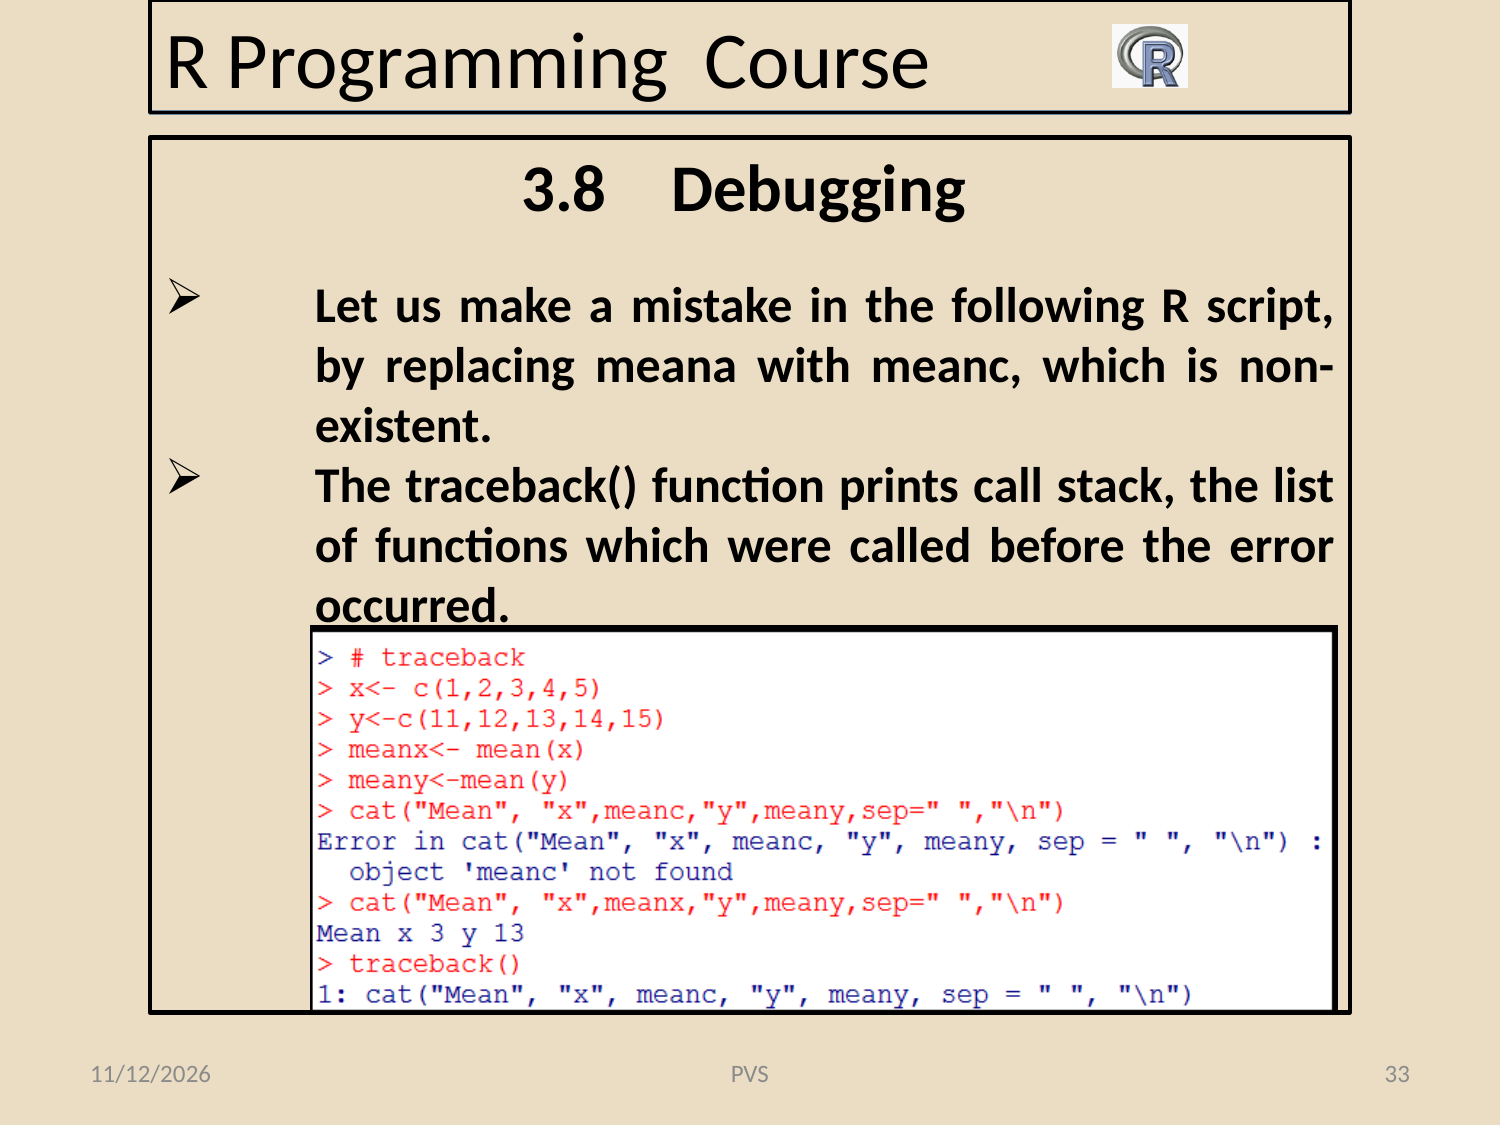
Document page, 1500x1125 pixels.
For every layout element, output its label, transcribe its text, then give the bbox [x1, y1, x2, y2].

text_box Let us make a mistake in the following R script, by replacing meana with meanc, which is non-existent. The traceback() function prints call stack, the list of functions which were called before the error occurred. [149, 265, 1350, 641]
slide_number 33 [1074, 1042, 1425, 1103]
text_box 3.8 Debugging [149, 137, 1338, 233]
footer PVS [512, 1042, 988, 1103]
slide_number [75, 1042, 425, 1103]
title R Programming Course [150, 0, 1350, 113]
picture [309, 625, 1338, 1013]
text_box [148, 135, 1352, 1015]
